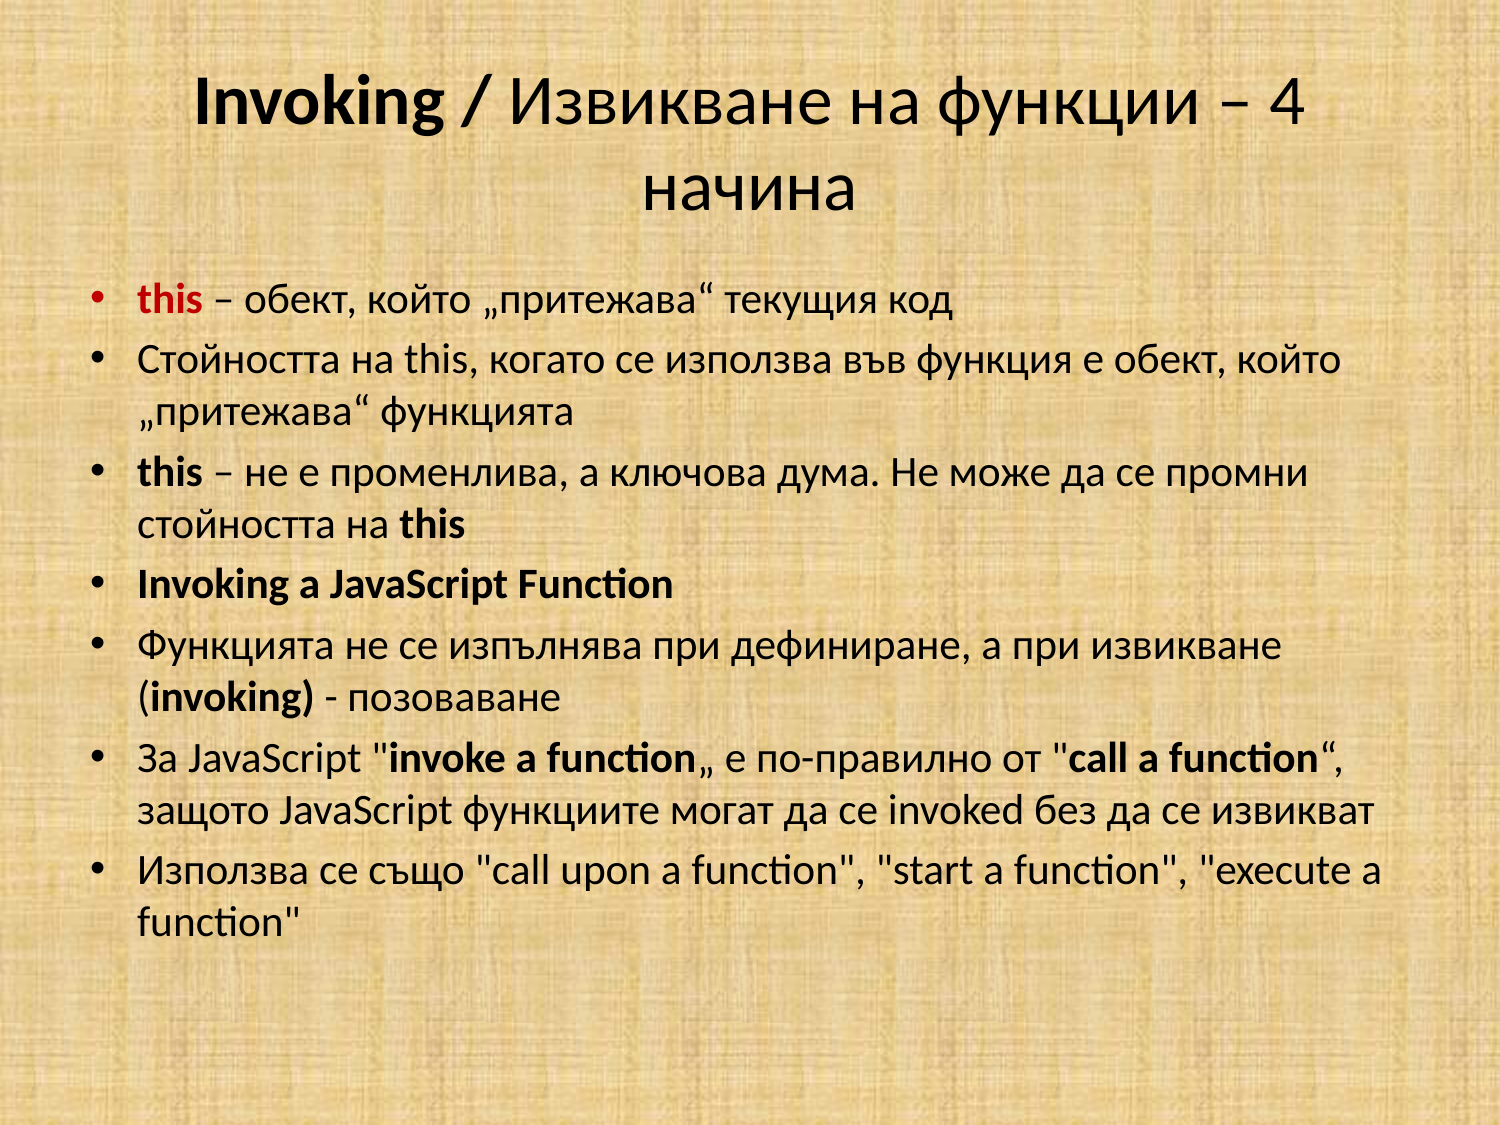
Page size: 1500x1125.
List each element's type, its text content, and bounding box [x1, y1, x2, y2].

list this – обект, който „притежава“ текущия код Стойността на this, когато се използва във функция е обект, който „притежава“ функцията this – не е променлива, а ключова дума. Не може да се промни стойността на this Invoking a JavaScript Function Функцията не се изпълнява при дефиниране, а при извикване (invoking) - позоваване За JavaScript "invoke a function„ е по-правилно от "call a function“, защото JavaScript функциите могат да се invoked без да се извикват Използва се също "call upon a function", "start a function", "execute a function" [75, 262, 1425, 1005]
title Invoking / Извикване на функции – 4 начина [75, 45, 1425, 233]
picture [0, 0, 1500, 1125]
